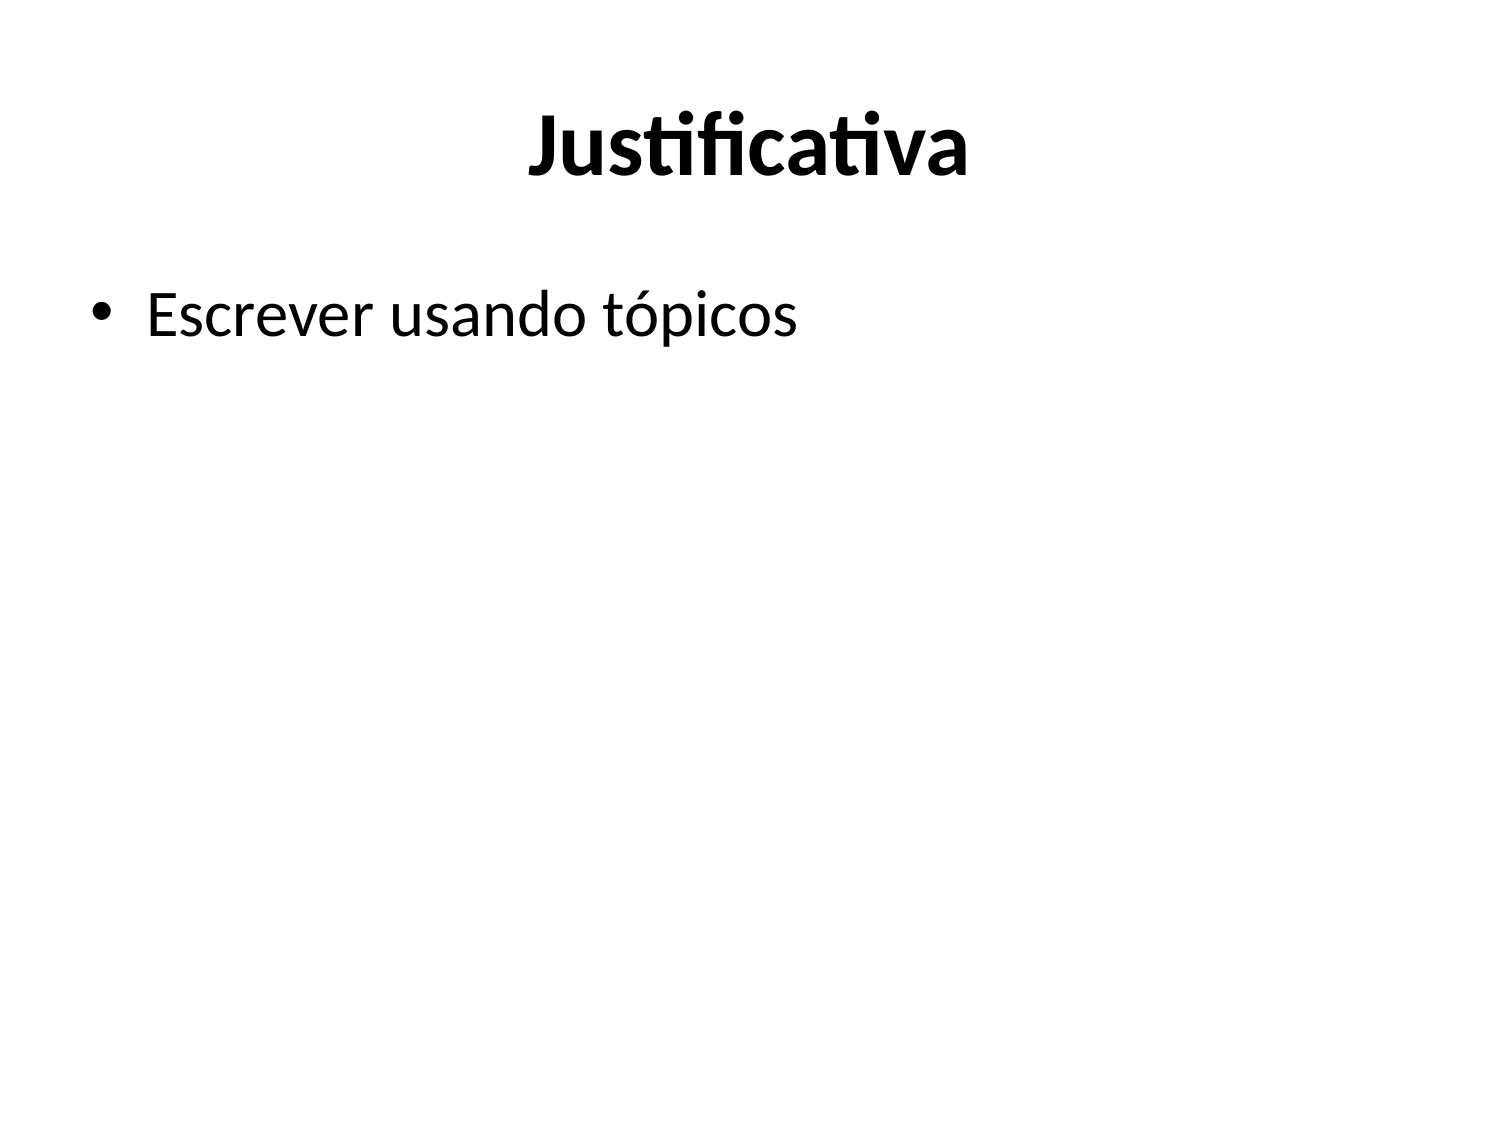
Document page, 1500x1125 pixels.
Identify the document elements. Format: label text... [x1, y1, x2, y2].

title Justificativa [75, 45, 1425, 233]
list Escrever usando tópicos [75, 262, 1425, 1005]
